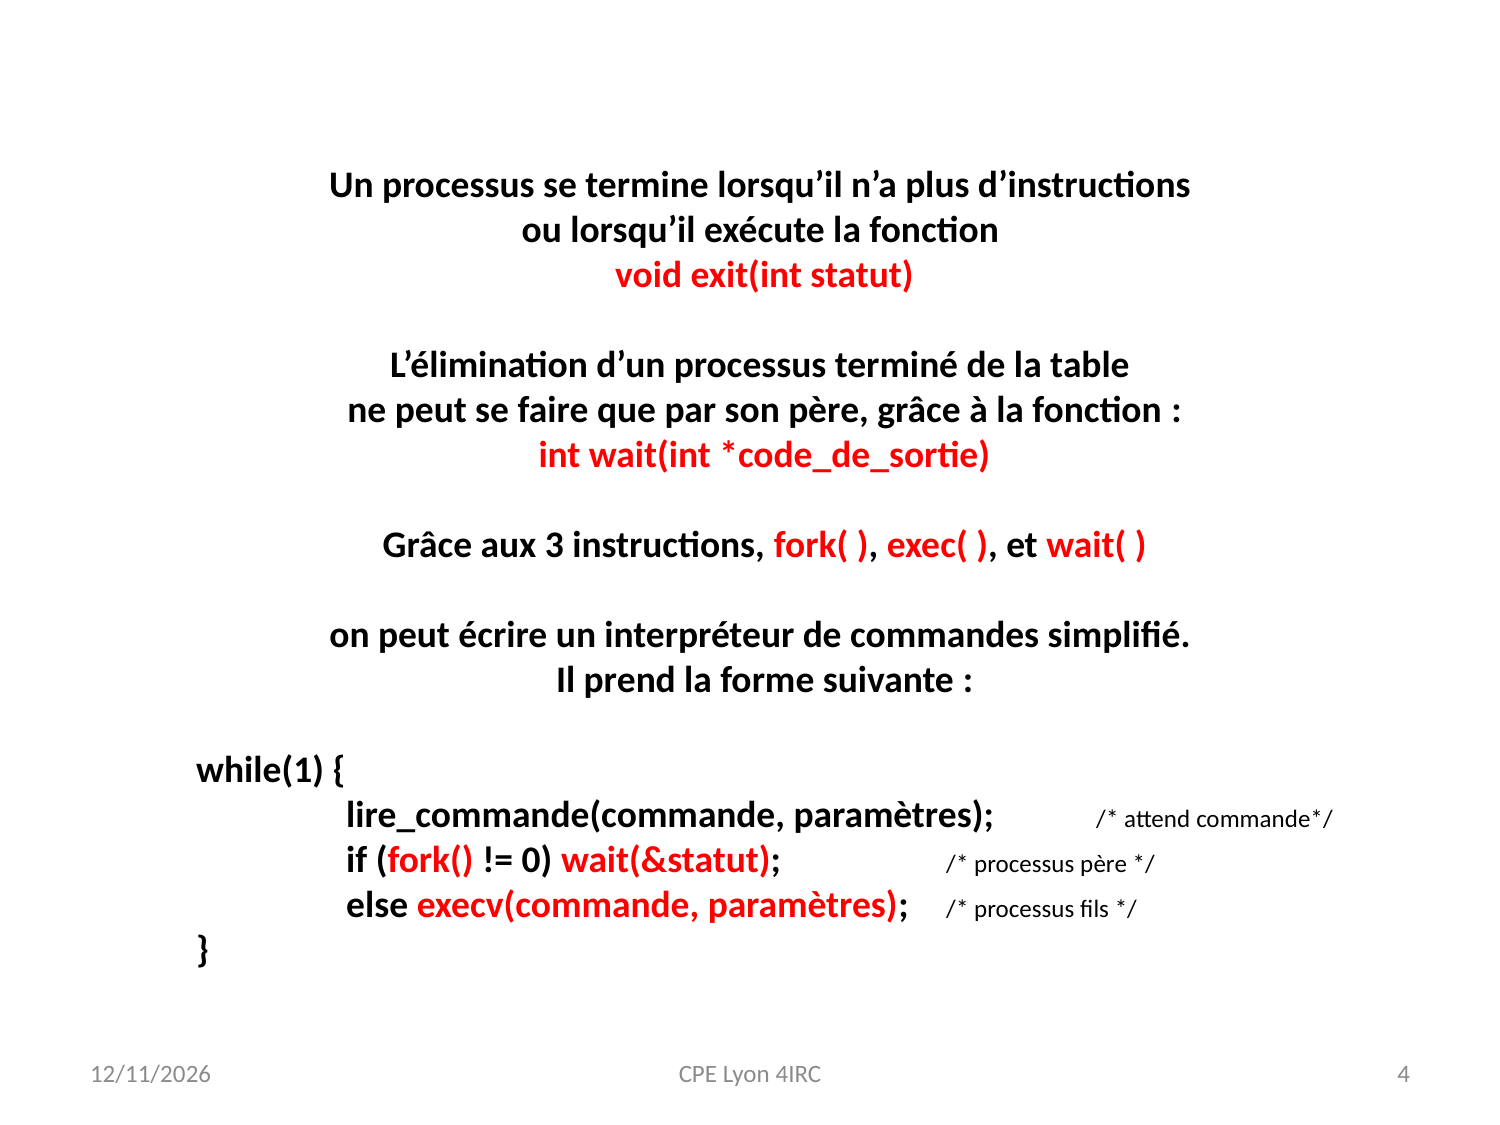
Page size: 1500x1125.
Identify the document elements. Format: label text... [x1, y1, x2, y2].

footer CPE Lyon 4IRC [512, 1042, 988, 1103]
text_box Un processus se termine lorsqu’il n’a plus d’instructions ou lorsqu’il exécute la fonction void exit(int statut) L’élimination d’un processus terminé de la table ne peut se faire que par son père, grâce à la fonction : int wait(int *code_de_sortie) Grâce aux 3 instructions, fork( ), exec( ), et wait( ) on peut écrire un interpréteur de commandes simplifié. Il prend la forme suivante : while(1) { lire_commande(commande, paramètres); /* attend commande*/ if (fork() != 0) wait(&statut); /* processus père */ else execv(commande, paramètres); /* processus fils */ } [181, 152, 1348, 1023]
slide_number 4 [1074, 1042, 1425, 1103]
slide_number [75, 1042, 425, 1103]
